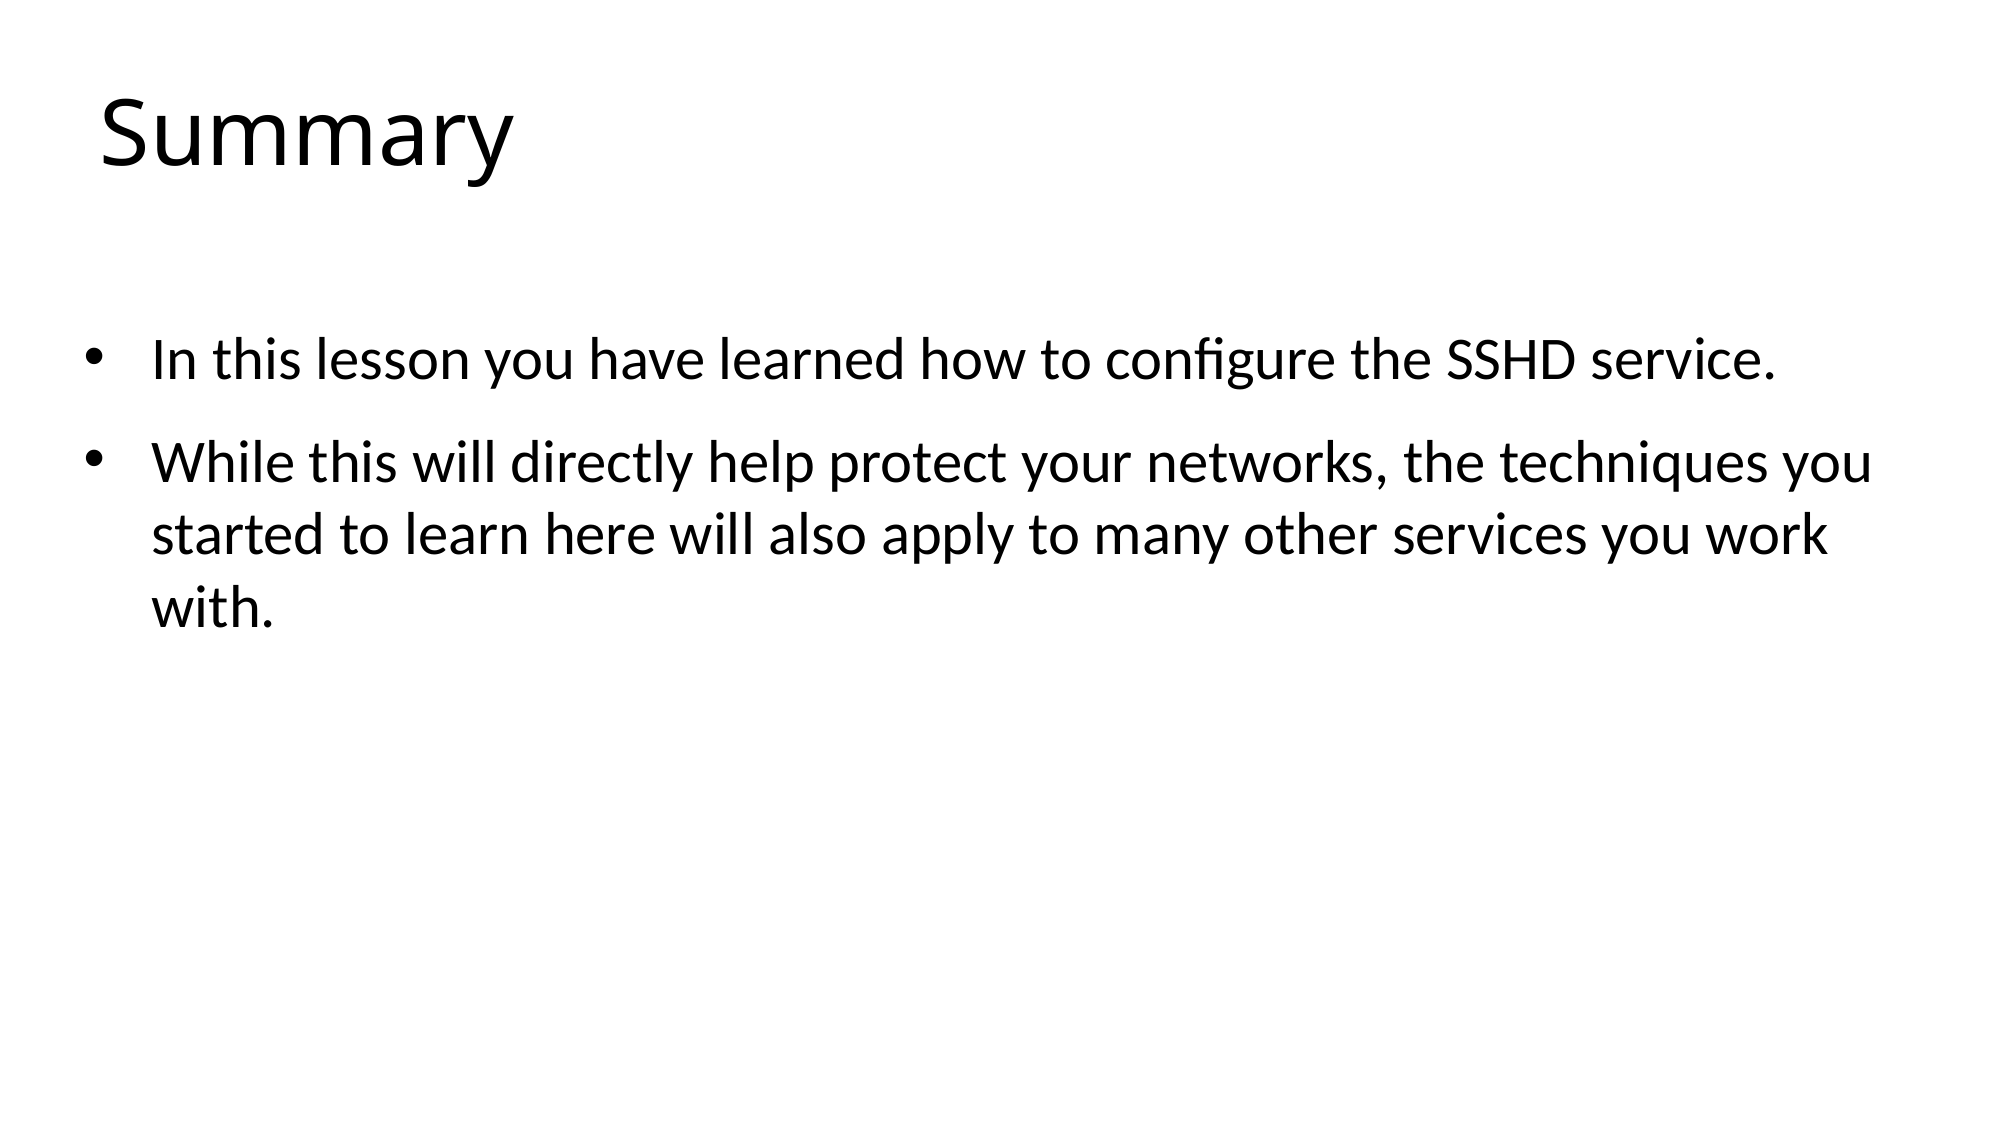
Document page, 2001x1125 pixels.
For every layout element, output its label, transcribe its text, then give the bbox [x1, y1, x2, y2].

list In this lesson you have learned how to configure the SSHD service. While this will directly help protect your networks, the techniques you started to learn here will also apply to many other services you work with. [83, 318, 1890, 1015]
title Summary [99, 42, 1493, 229]
